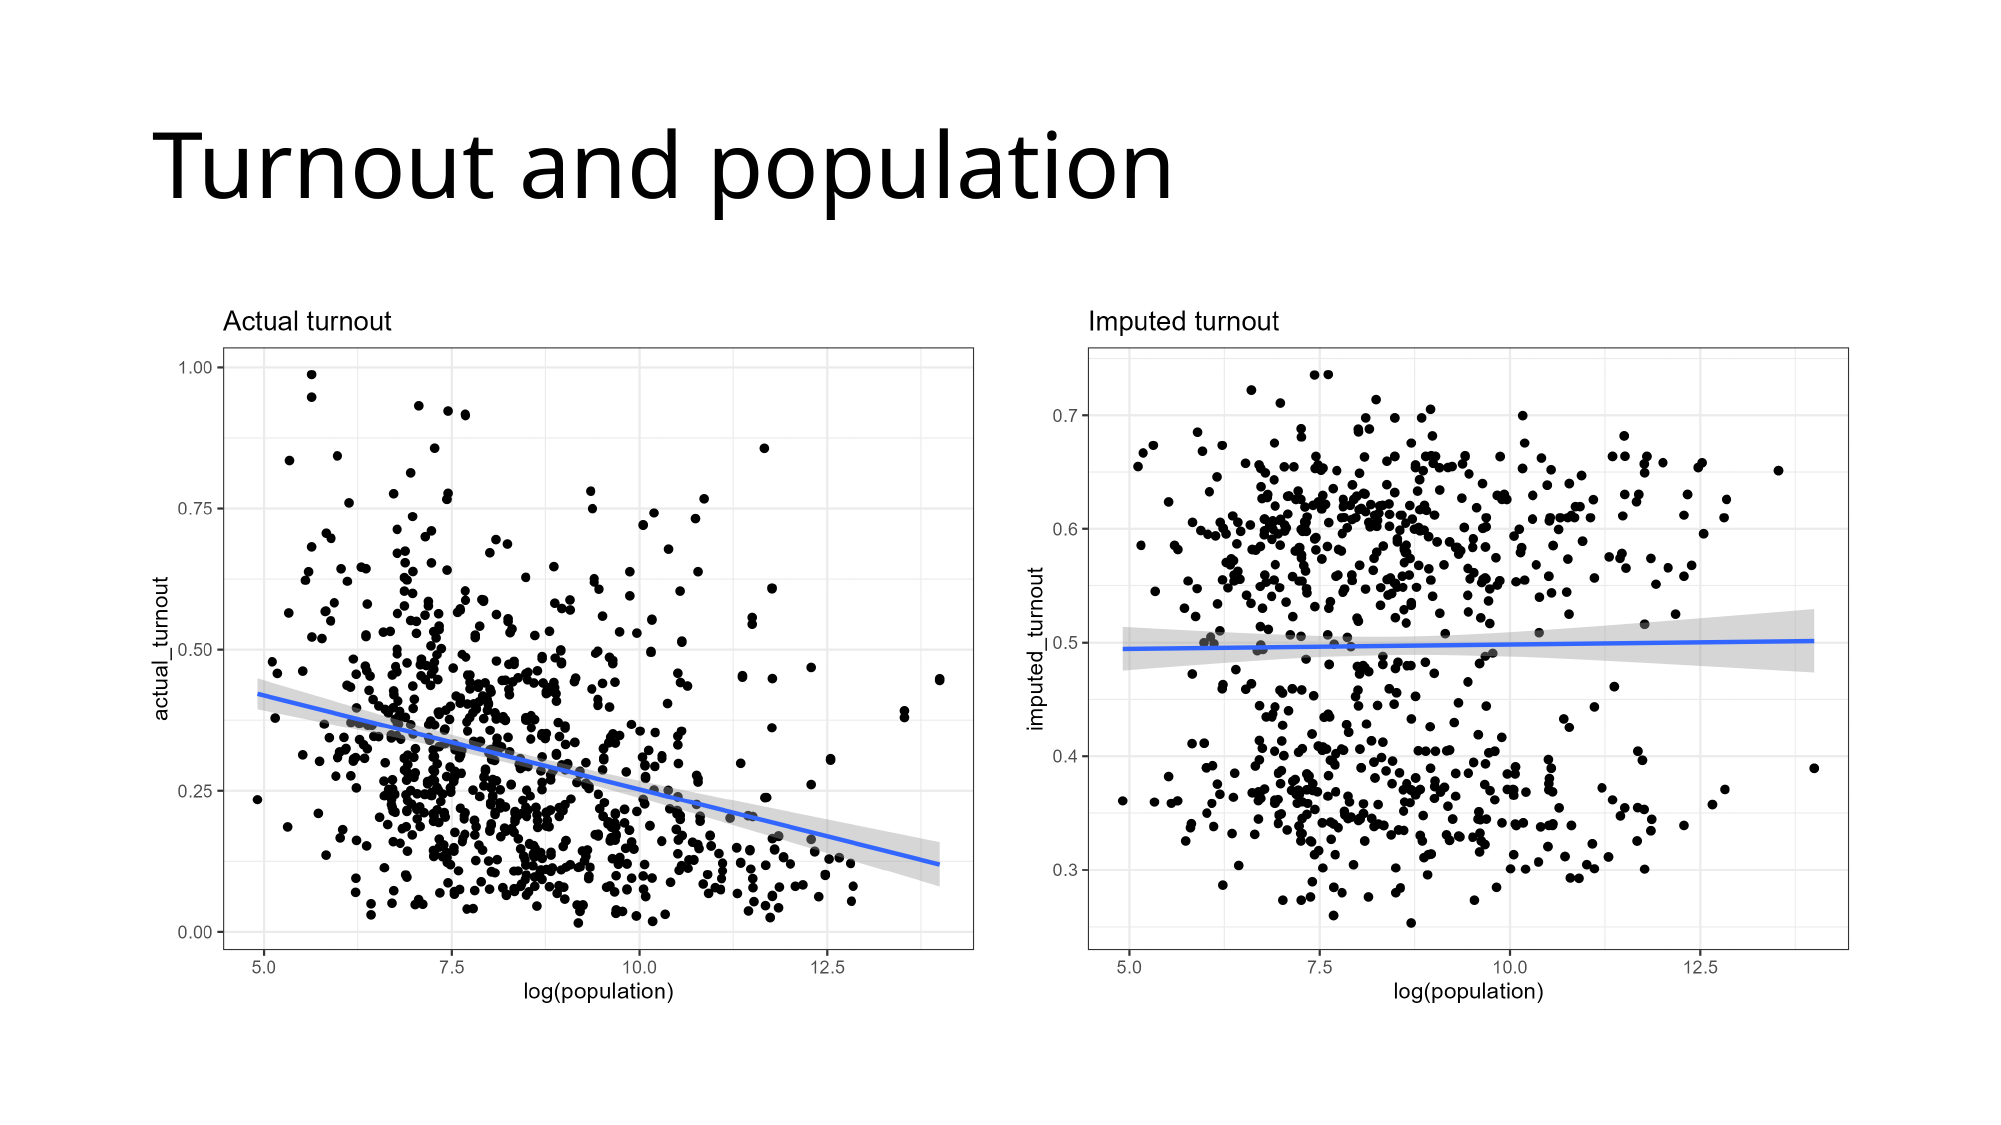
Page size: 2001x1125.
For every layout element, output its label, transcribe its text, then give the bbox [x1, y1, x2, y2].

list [1015, 299, 1860, 1014]
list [140, 299, 985, 1014]
title Turnout and population [137, 59, 1863, 278]
